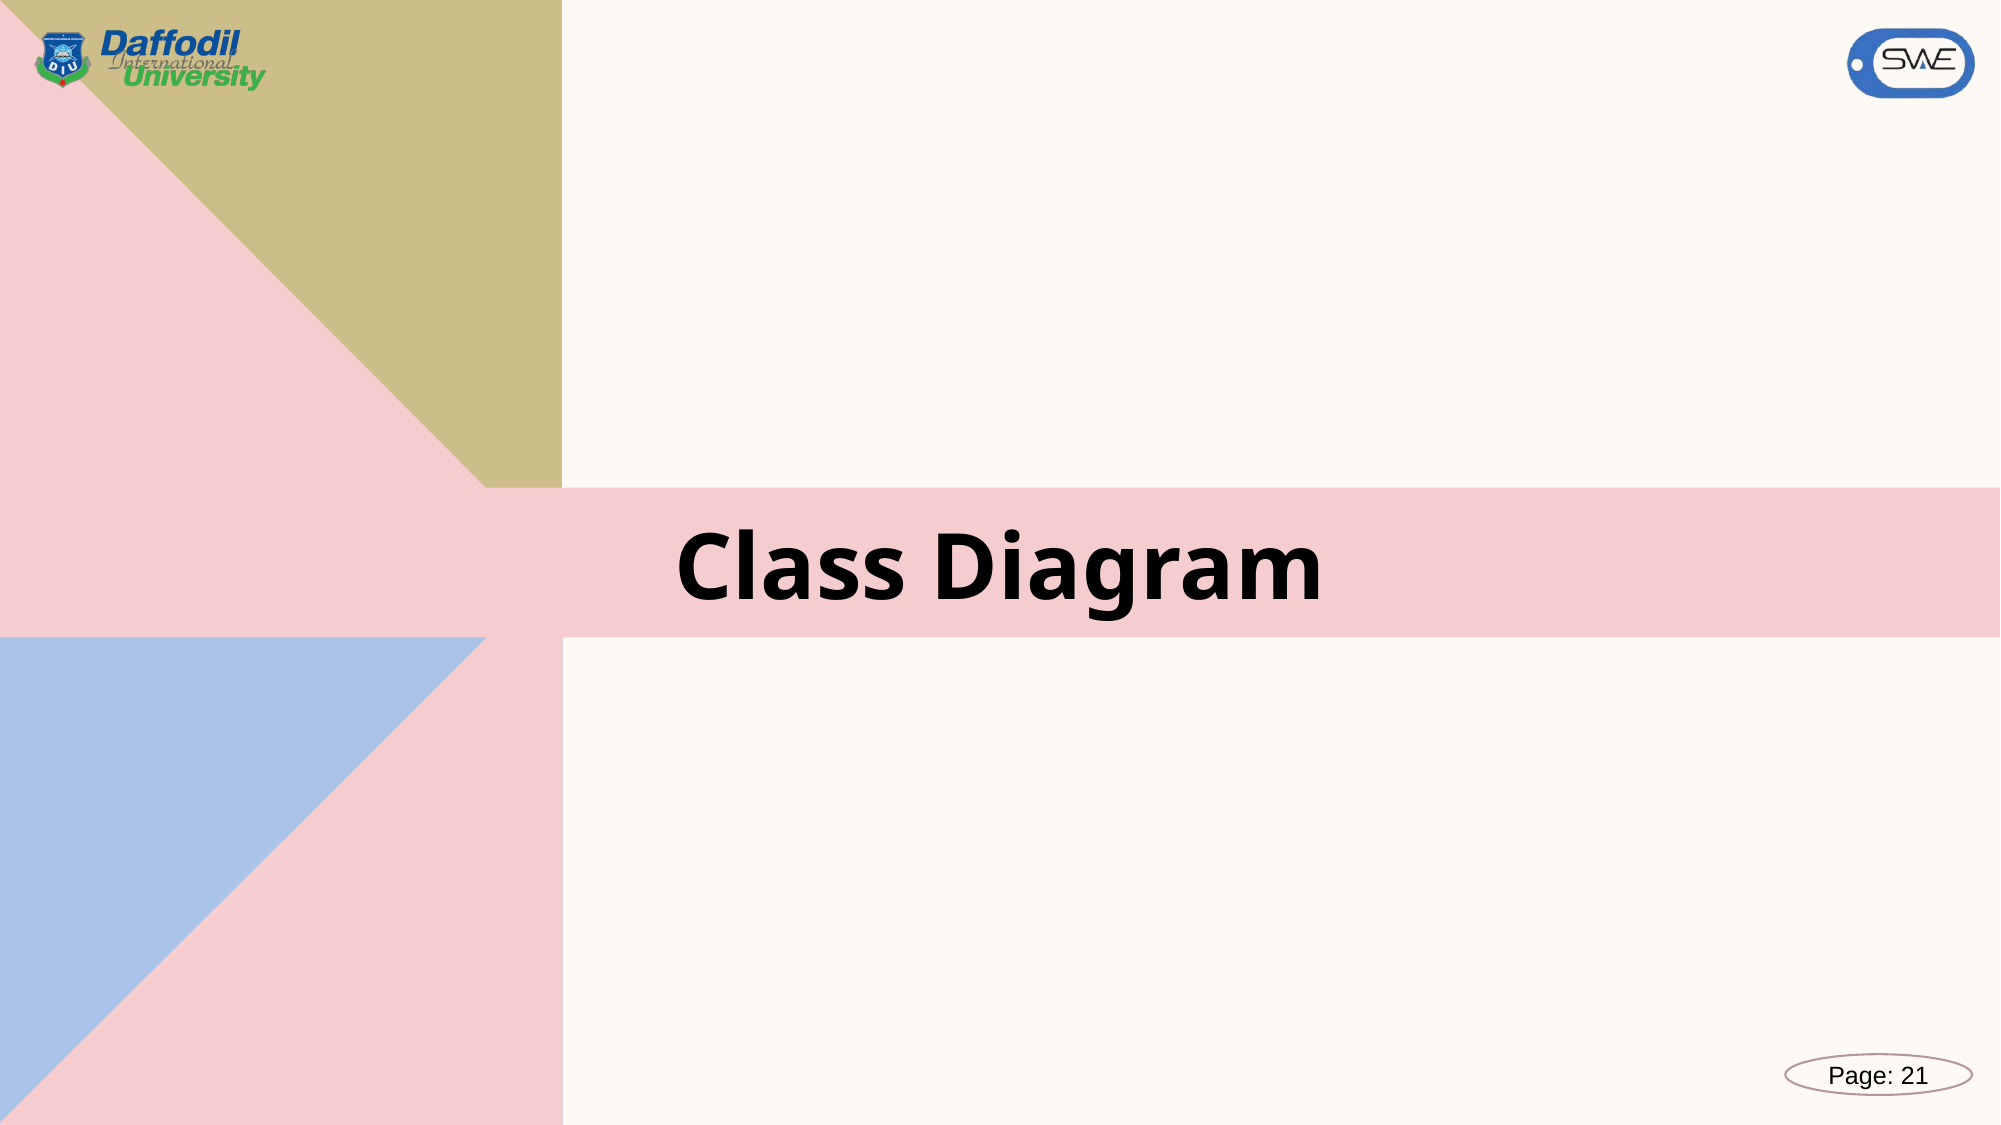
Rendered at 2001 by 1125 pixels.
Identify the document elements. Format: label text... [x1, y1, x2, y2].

picture [34, 29, 267, 91]
picture [1839, 5, 1978, 114]
text_box Page: 21 [1784, 1053, 1974, 1096]
text_box Class Diagram [0, 487, 2000, 638]
